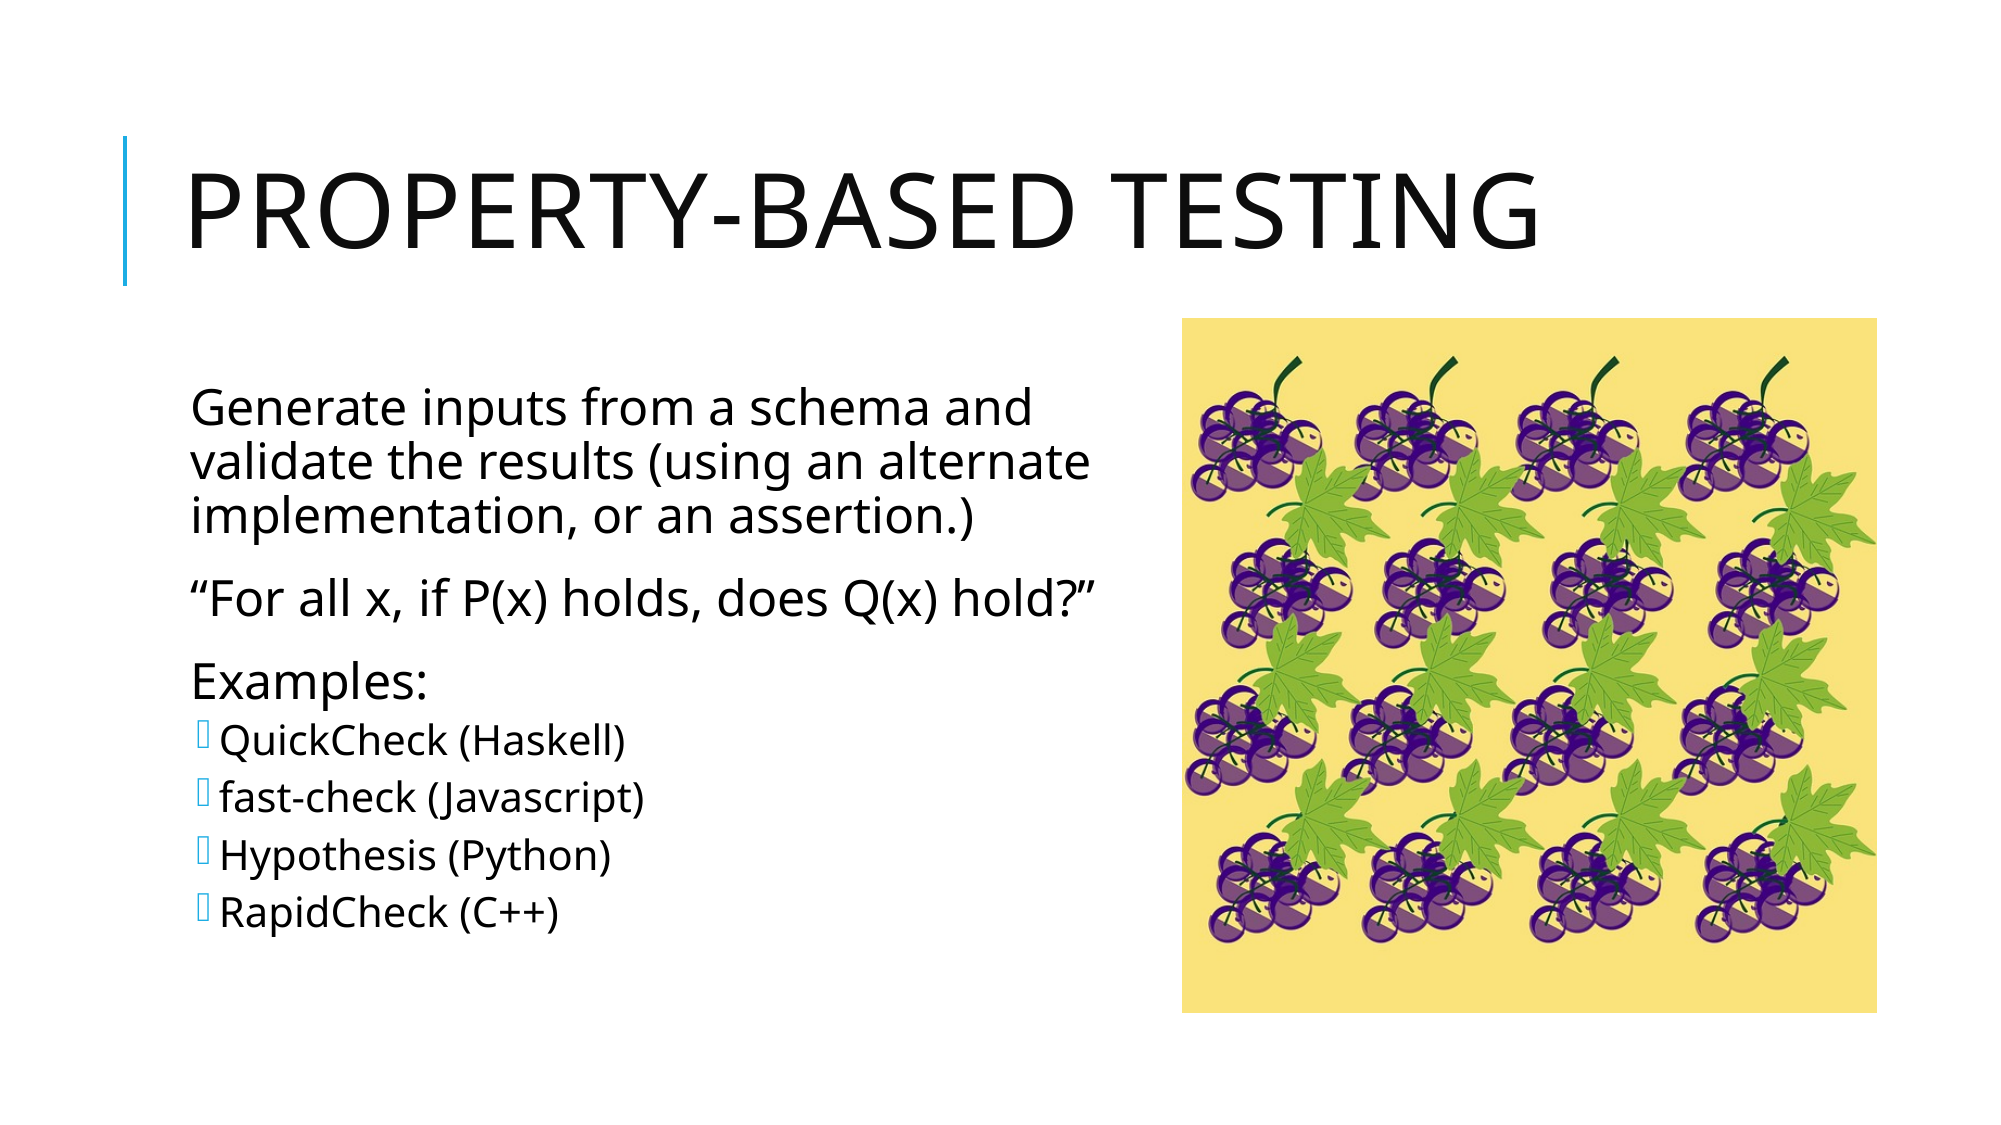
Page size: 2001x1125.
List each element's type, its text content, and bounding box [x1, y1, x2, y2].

list Generate inputs from a schema and validate the results (using an alternate implementation, or an assertion.) “For all x, if P(x) holds, does Q(x) hold?” Examples: QuickCheck (Haskell) fast-check (Javascript) Hypothesis (Python) RapidCheck (C++) [168, 375, 1124, 1035]
title Property-based testing [168, 96, 1763, 342]
picture [1181, 318, 1877, 1013]
